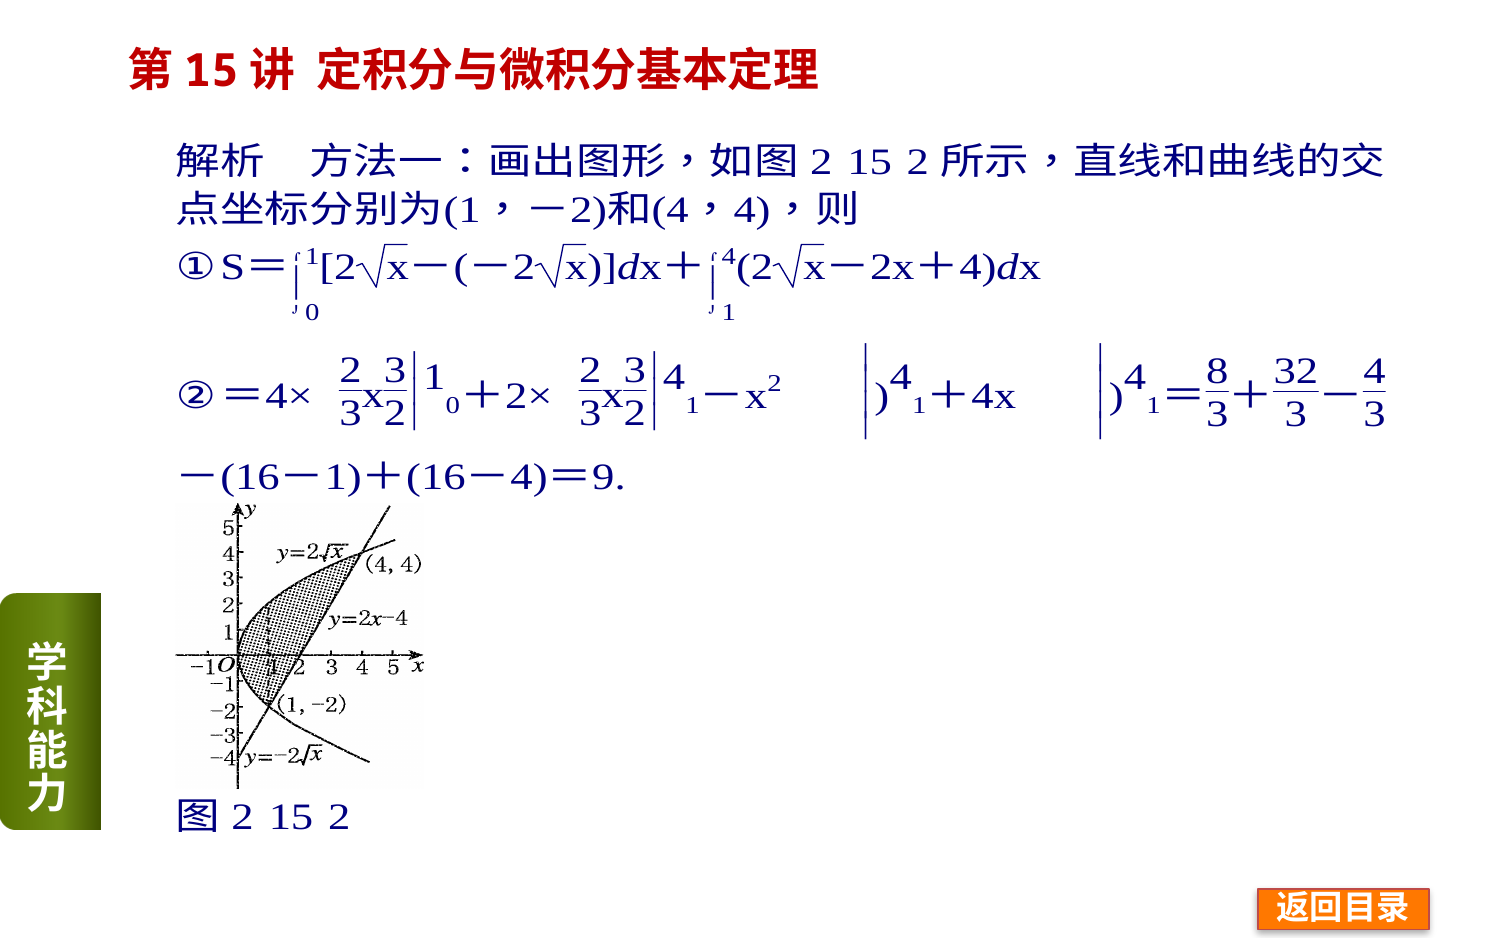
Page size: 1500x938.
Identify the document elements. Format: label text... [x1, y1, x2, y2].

text_box 第15讲 定积分与微积分基本定理 [112, 35, 1211, 101]
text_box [0, 593, 101, 877]
text_box 返回目录 [1391, 888, 1430, 930]
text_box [175, 136, 1386, 938]
